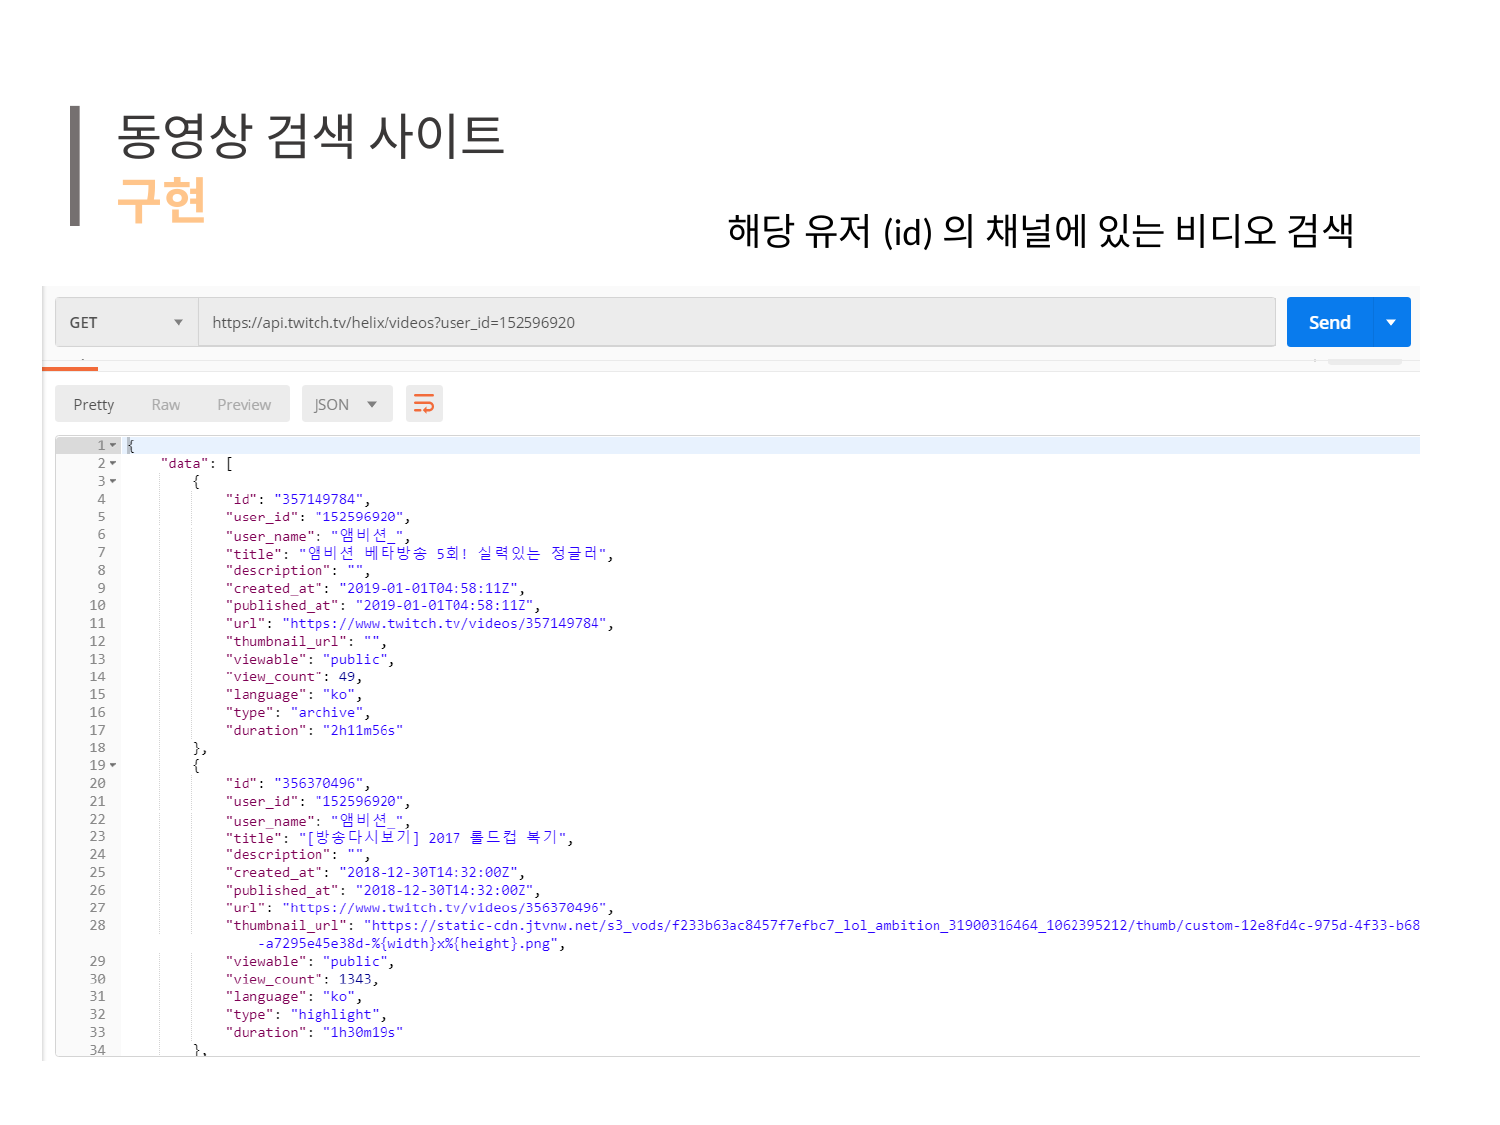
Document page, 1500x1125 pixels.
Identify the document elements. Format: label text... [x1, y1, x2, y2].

text_box 동영상 검색 사이트 [101, 79, 593, 200]
text_box [70, 105, 80, 226]
picture [42, 286, 1420, 1061]
text_box 해당 유저(id)의 채널에 있는 비디오 검색 [712, 200, 1438, 261]
text_box 구현 [101, 161, 258, 238]
